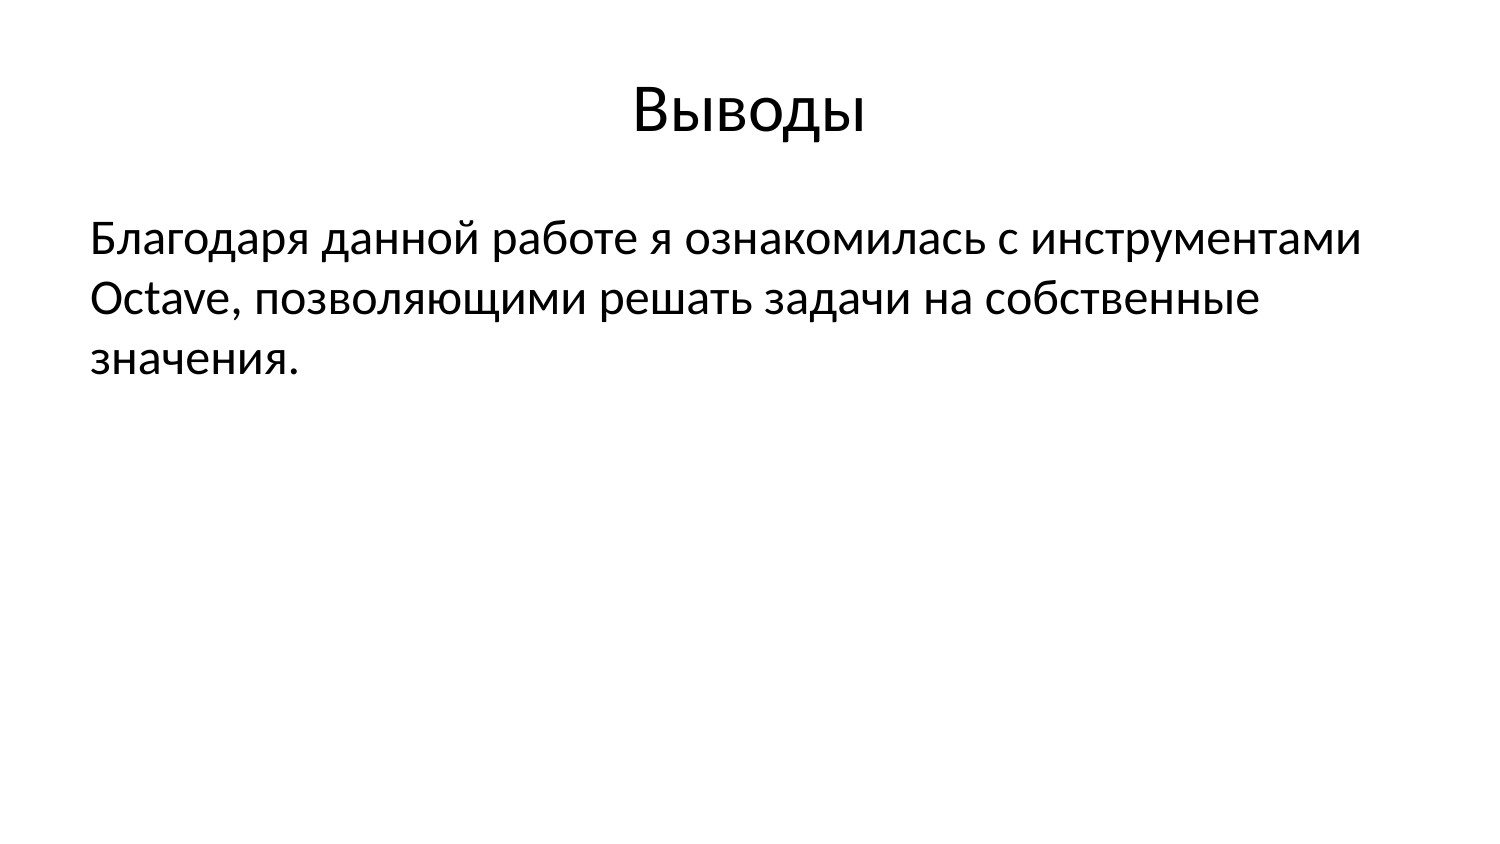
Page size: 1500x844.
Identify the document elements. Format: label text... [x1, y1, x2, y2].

title Выводы [75, 33, 1425, 175]
list Благодаря данной работе я ознакомилась с инструментами Octave, позволяющими решать задачи на собственные значения. [75, 196, 1425, 754]
